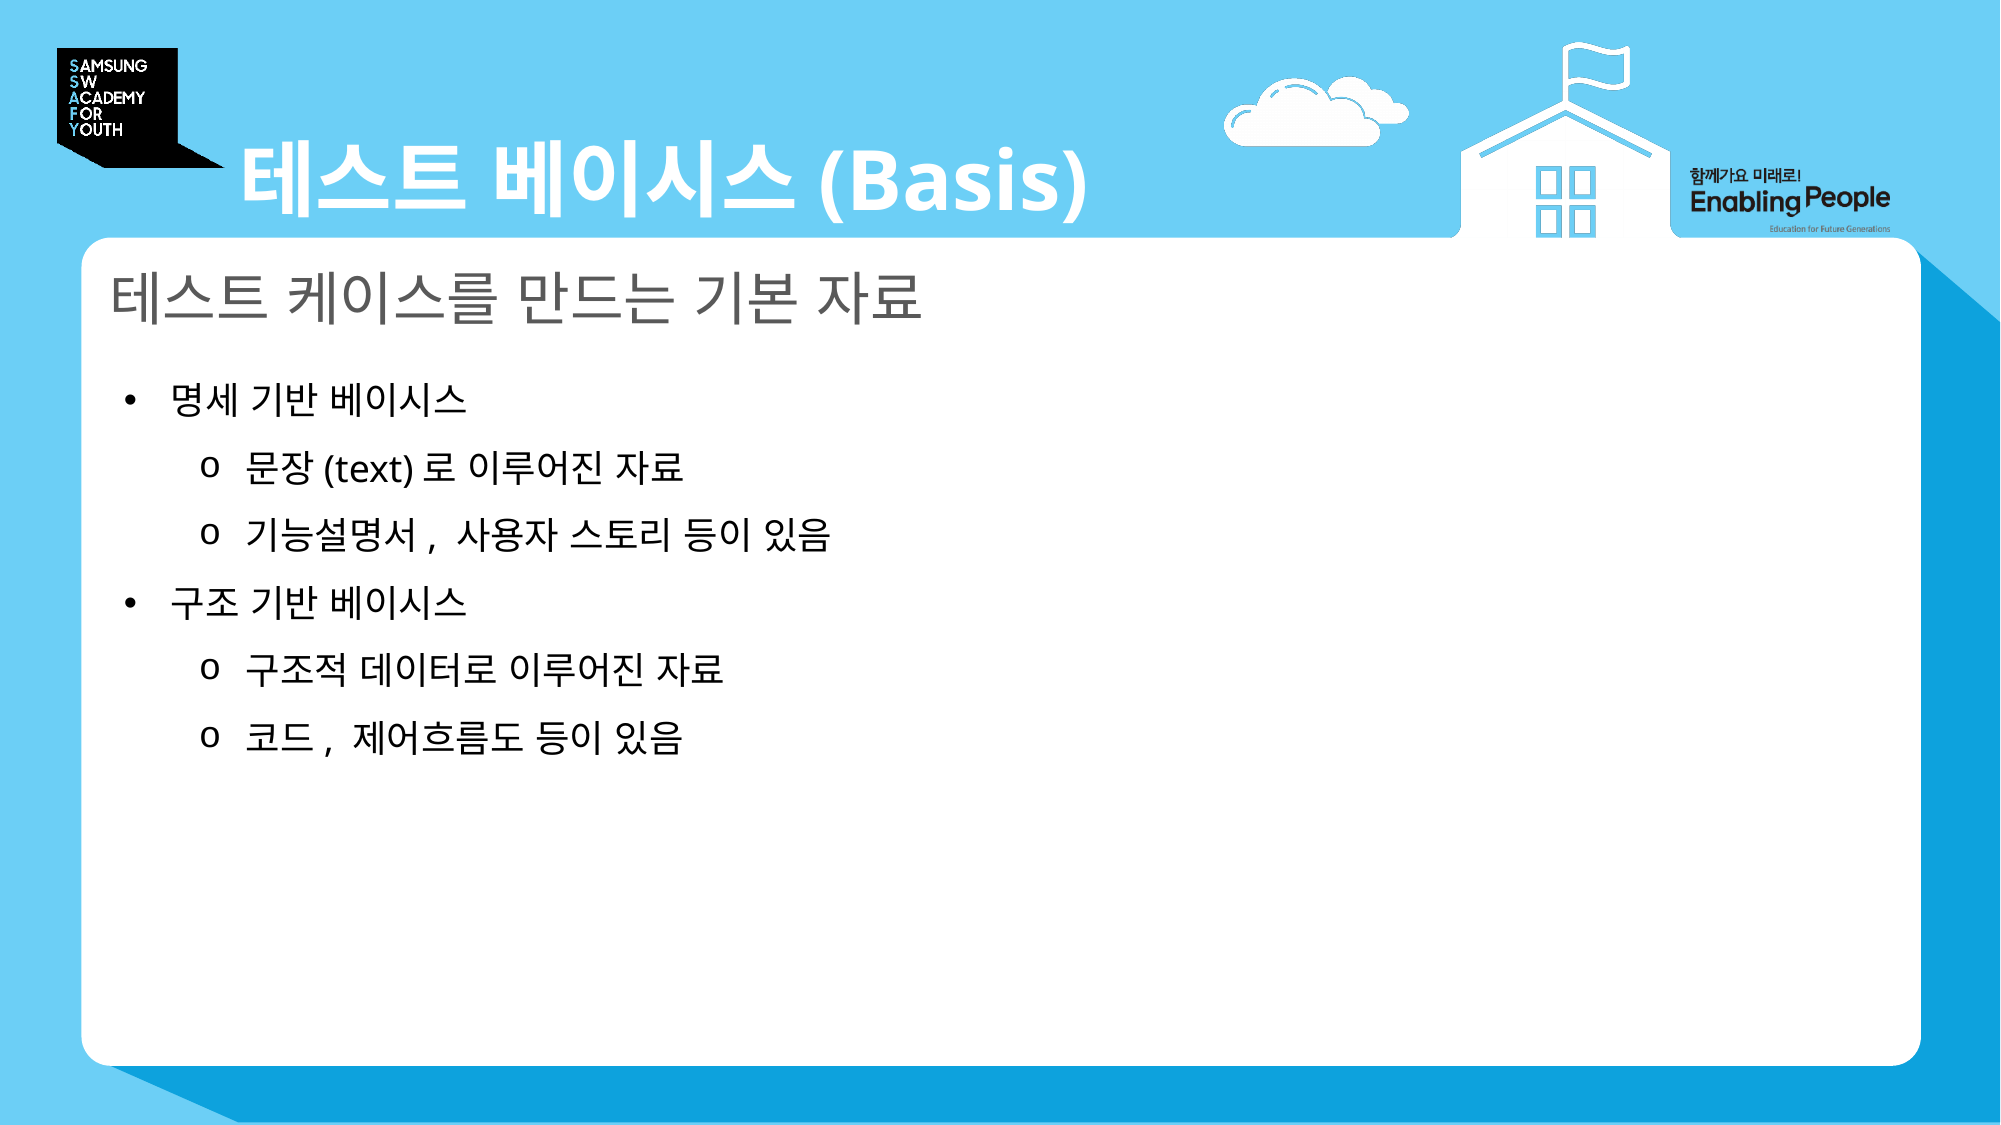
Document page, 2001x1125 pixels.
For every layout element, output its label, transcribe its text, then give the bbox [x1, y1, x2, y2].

title 테스트 베이시스(Basis) [224, 130, 1290, 215]
picture [1217, 72, 1416, 153]
picture [1690, 168, 1890, 232]
text_box 명세 기반 베이시스 문장(text)로 이루어진 자료 기능설명서, 사용자 스토리 등이 있음 구조 기반 베이시스 구조적 데이터로 이루어진 자료 코드, 제어흐름도 등이 있음 [109, 347, 923, 768]
picture [1450, 42, 1681, 238]
picture [57, 48, 225, 168]
list 테스트 케이스를 만드는 기본 자료 [94, 262, 1040, 387]
